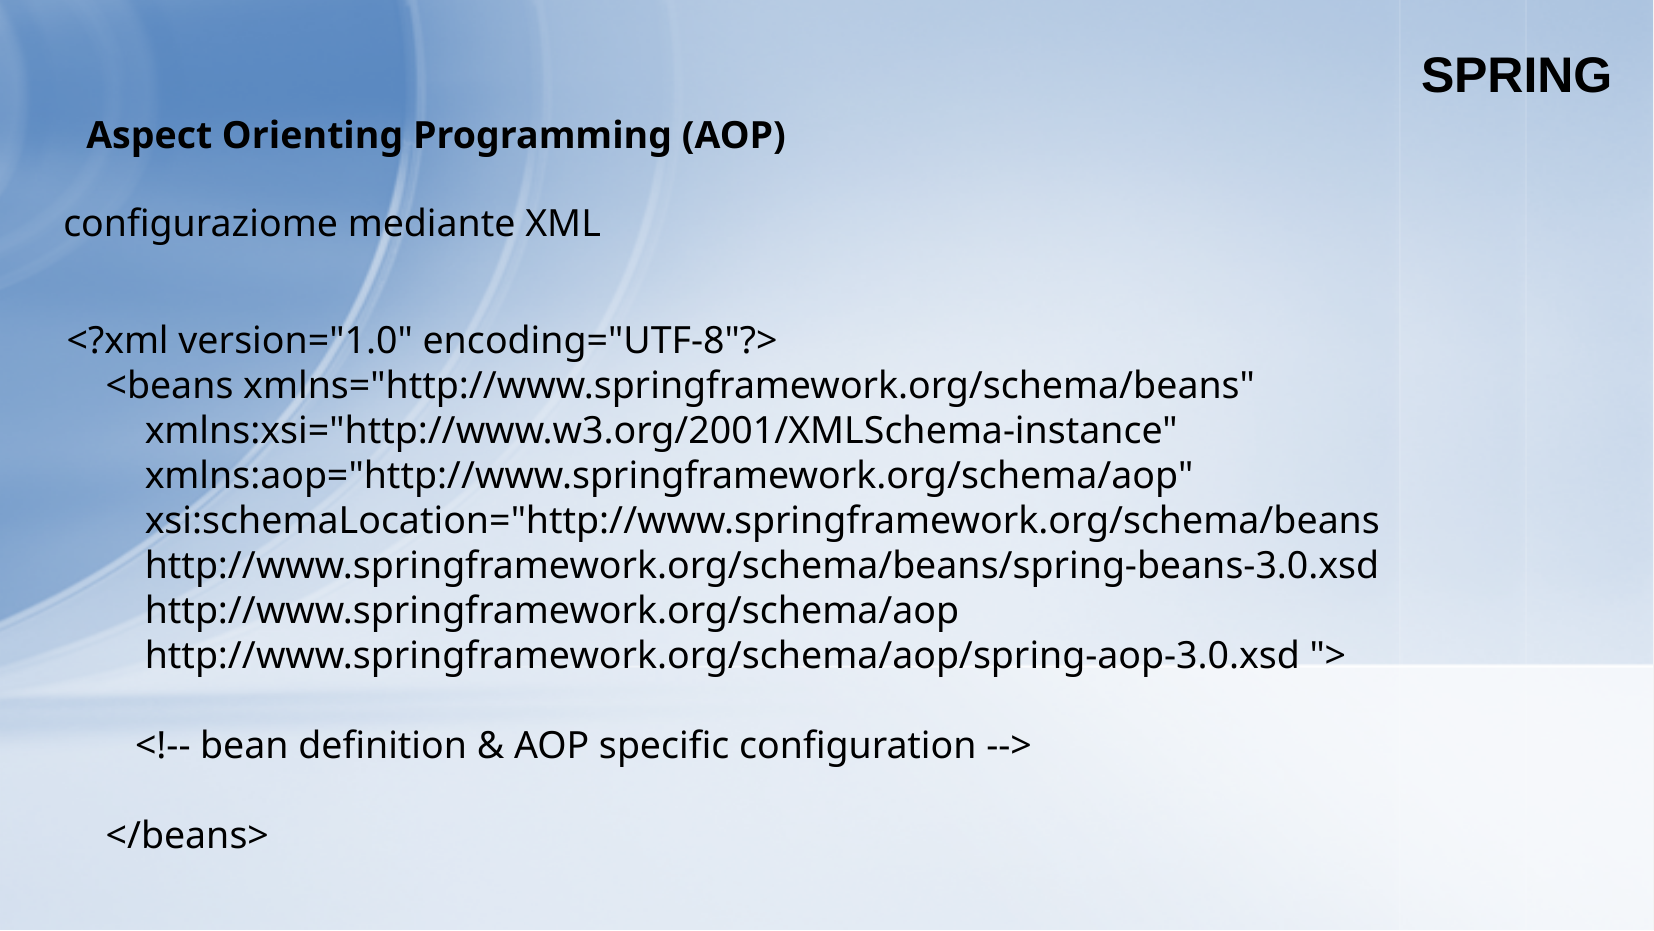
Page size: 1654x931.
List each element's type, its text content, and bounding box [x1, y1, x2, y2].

text_box SPRING [1113, 15, 1628, 110]
text_box configuraziome mediante XML [48, 191, 710, 241]
text_box Aspect Orienting Programming (AOP) [71, 103, 1555, 153]
text_box <?xml version="1.0" encoding="UTF-8"?> <beans xmlns="http://www.springframework.org/schema/beans" xmlns:xsi="http://www.w3.org/2001/XMLSchema-instance" xmlns:aop="http://www.springframework.org/schema/aop" xsi:schemaLocation="http://www.springframework.org/schema/beans http://www.springframework.org/schema/beans/spring-beans-3.0.xsd http://www.springframework.org/schema/aop http://www.springframework.org/schema/aop/spring-aop-3.0.xsd "> <!-- bean definition & AOP specific configuration --> </beans> [51, 308, 1575, 879]
picture [0, 0, 1653, 930]
